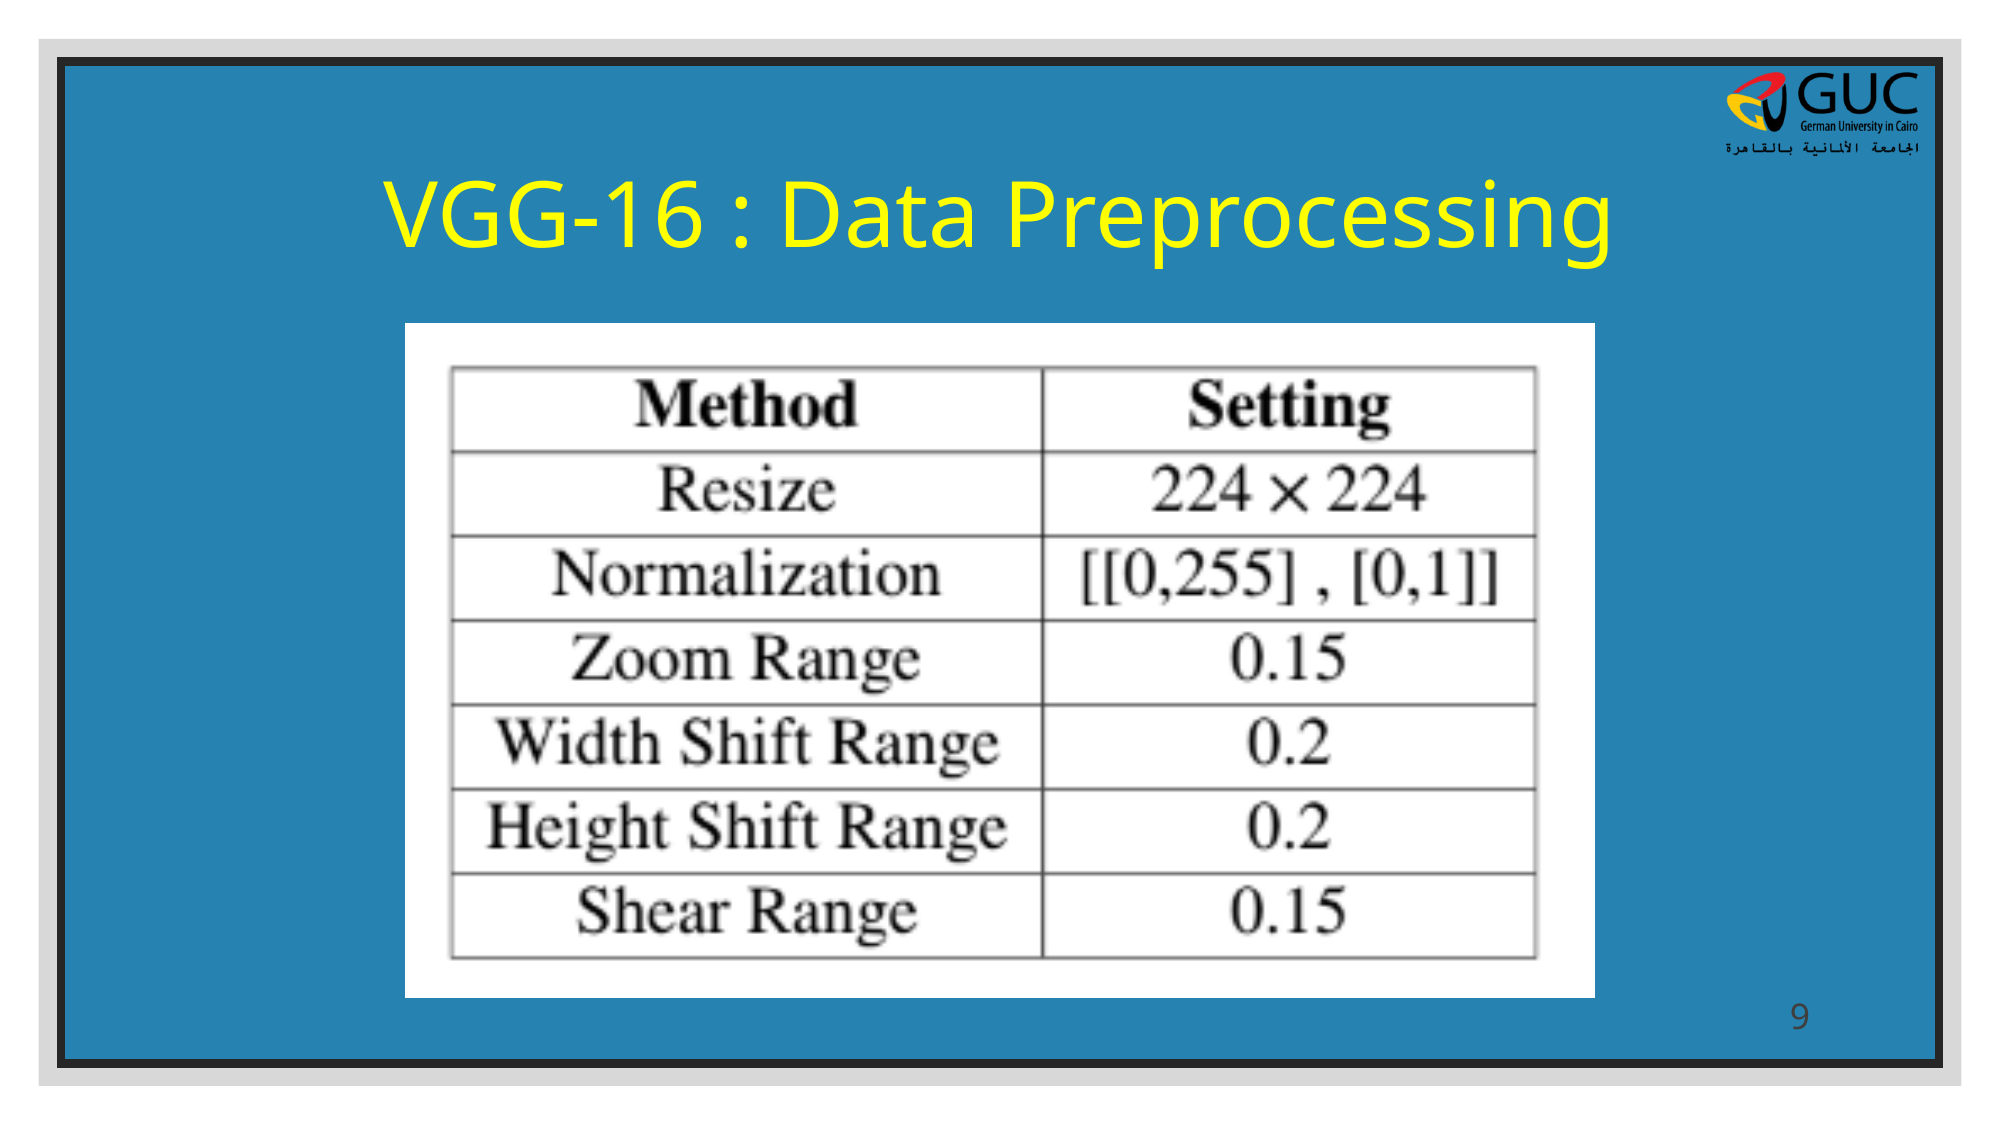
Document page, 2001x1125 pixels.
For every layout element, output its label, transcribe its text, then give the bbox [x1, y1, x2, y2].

slide_number ‹#› [1687, 990, 1825, 1050]
title VGG-16 : Data Preprocessing [174, 105, 1825, 331]
text_box [61, 61, 1939, 1064]
picture [405, 323, 1595, 998]
picture [1724, 70, 1920, 157]
